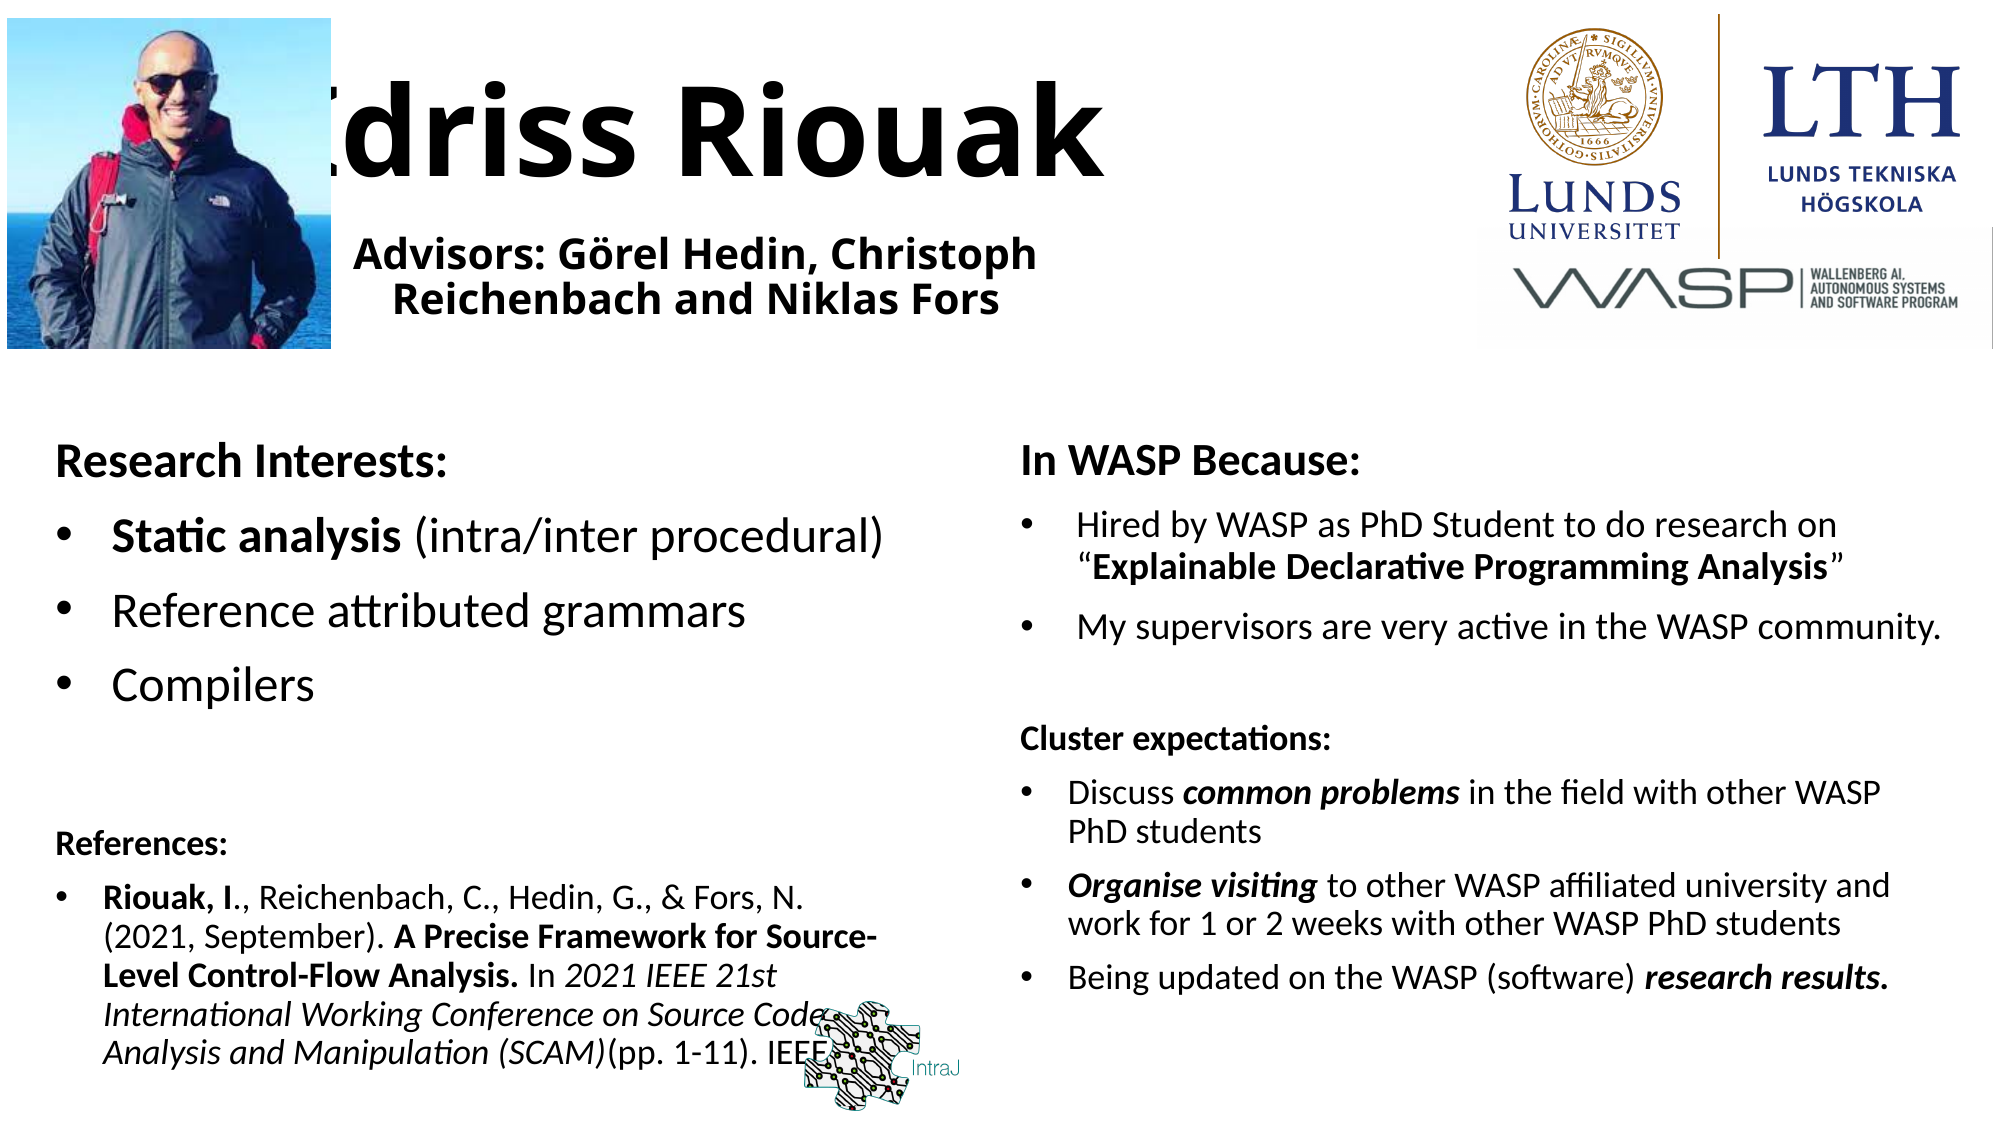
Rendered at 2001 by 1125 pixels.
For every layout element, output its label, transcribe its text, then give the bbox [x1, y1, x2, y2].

title Advisors: Görel Hedin, Christoph Reichenbach and Niklas Fors [331, 223, 1166, 332]
text_box Idriss Riouak [331, 36, 1170, 212]
picture [803, 1001, 959, 1111]
text_box Cluster expectations: Discuss common problems in the field with other WASP PhD students Organise visiting to other WASP affiliated university and work for 1 or 2 weeks with other WASP PhD students Being updated on the WASP (software) research results. [1005, 712, 1918, 1073]
picture [1477, 14, 1993, 349]
text_box In WASP Because: Hired by WASP as PhD Student to do research on “Explainable Declarative Programming Analysis” My supervisors are very active in the WASP community. [1005, 428, 1960, 679]
text_box References: Riouak, I., Reichenbach, C., Hedin, G., & Fors, N. (2021, September). A Precise Framework for Source-Level Control-Flow Analysis. In 2021 IEEE 21st International Working Conference on Source Code Analysis and Manipulation (SCAM)(pp. 1-11). IEEE. [40, 817, 912, 1111]
picture [7, 18, 331, 349]
subtitle Research Interests: Static analysis (intra/inter procedural) Reference attributed grammars Compilers [40, 426, 912, 777]
